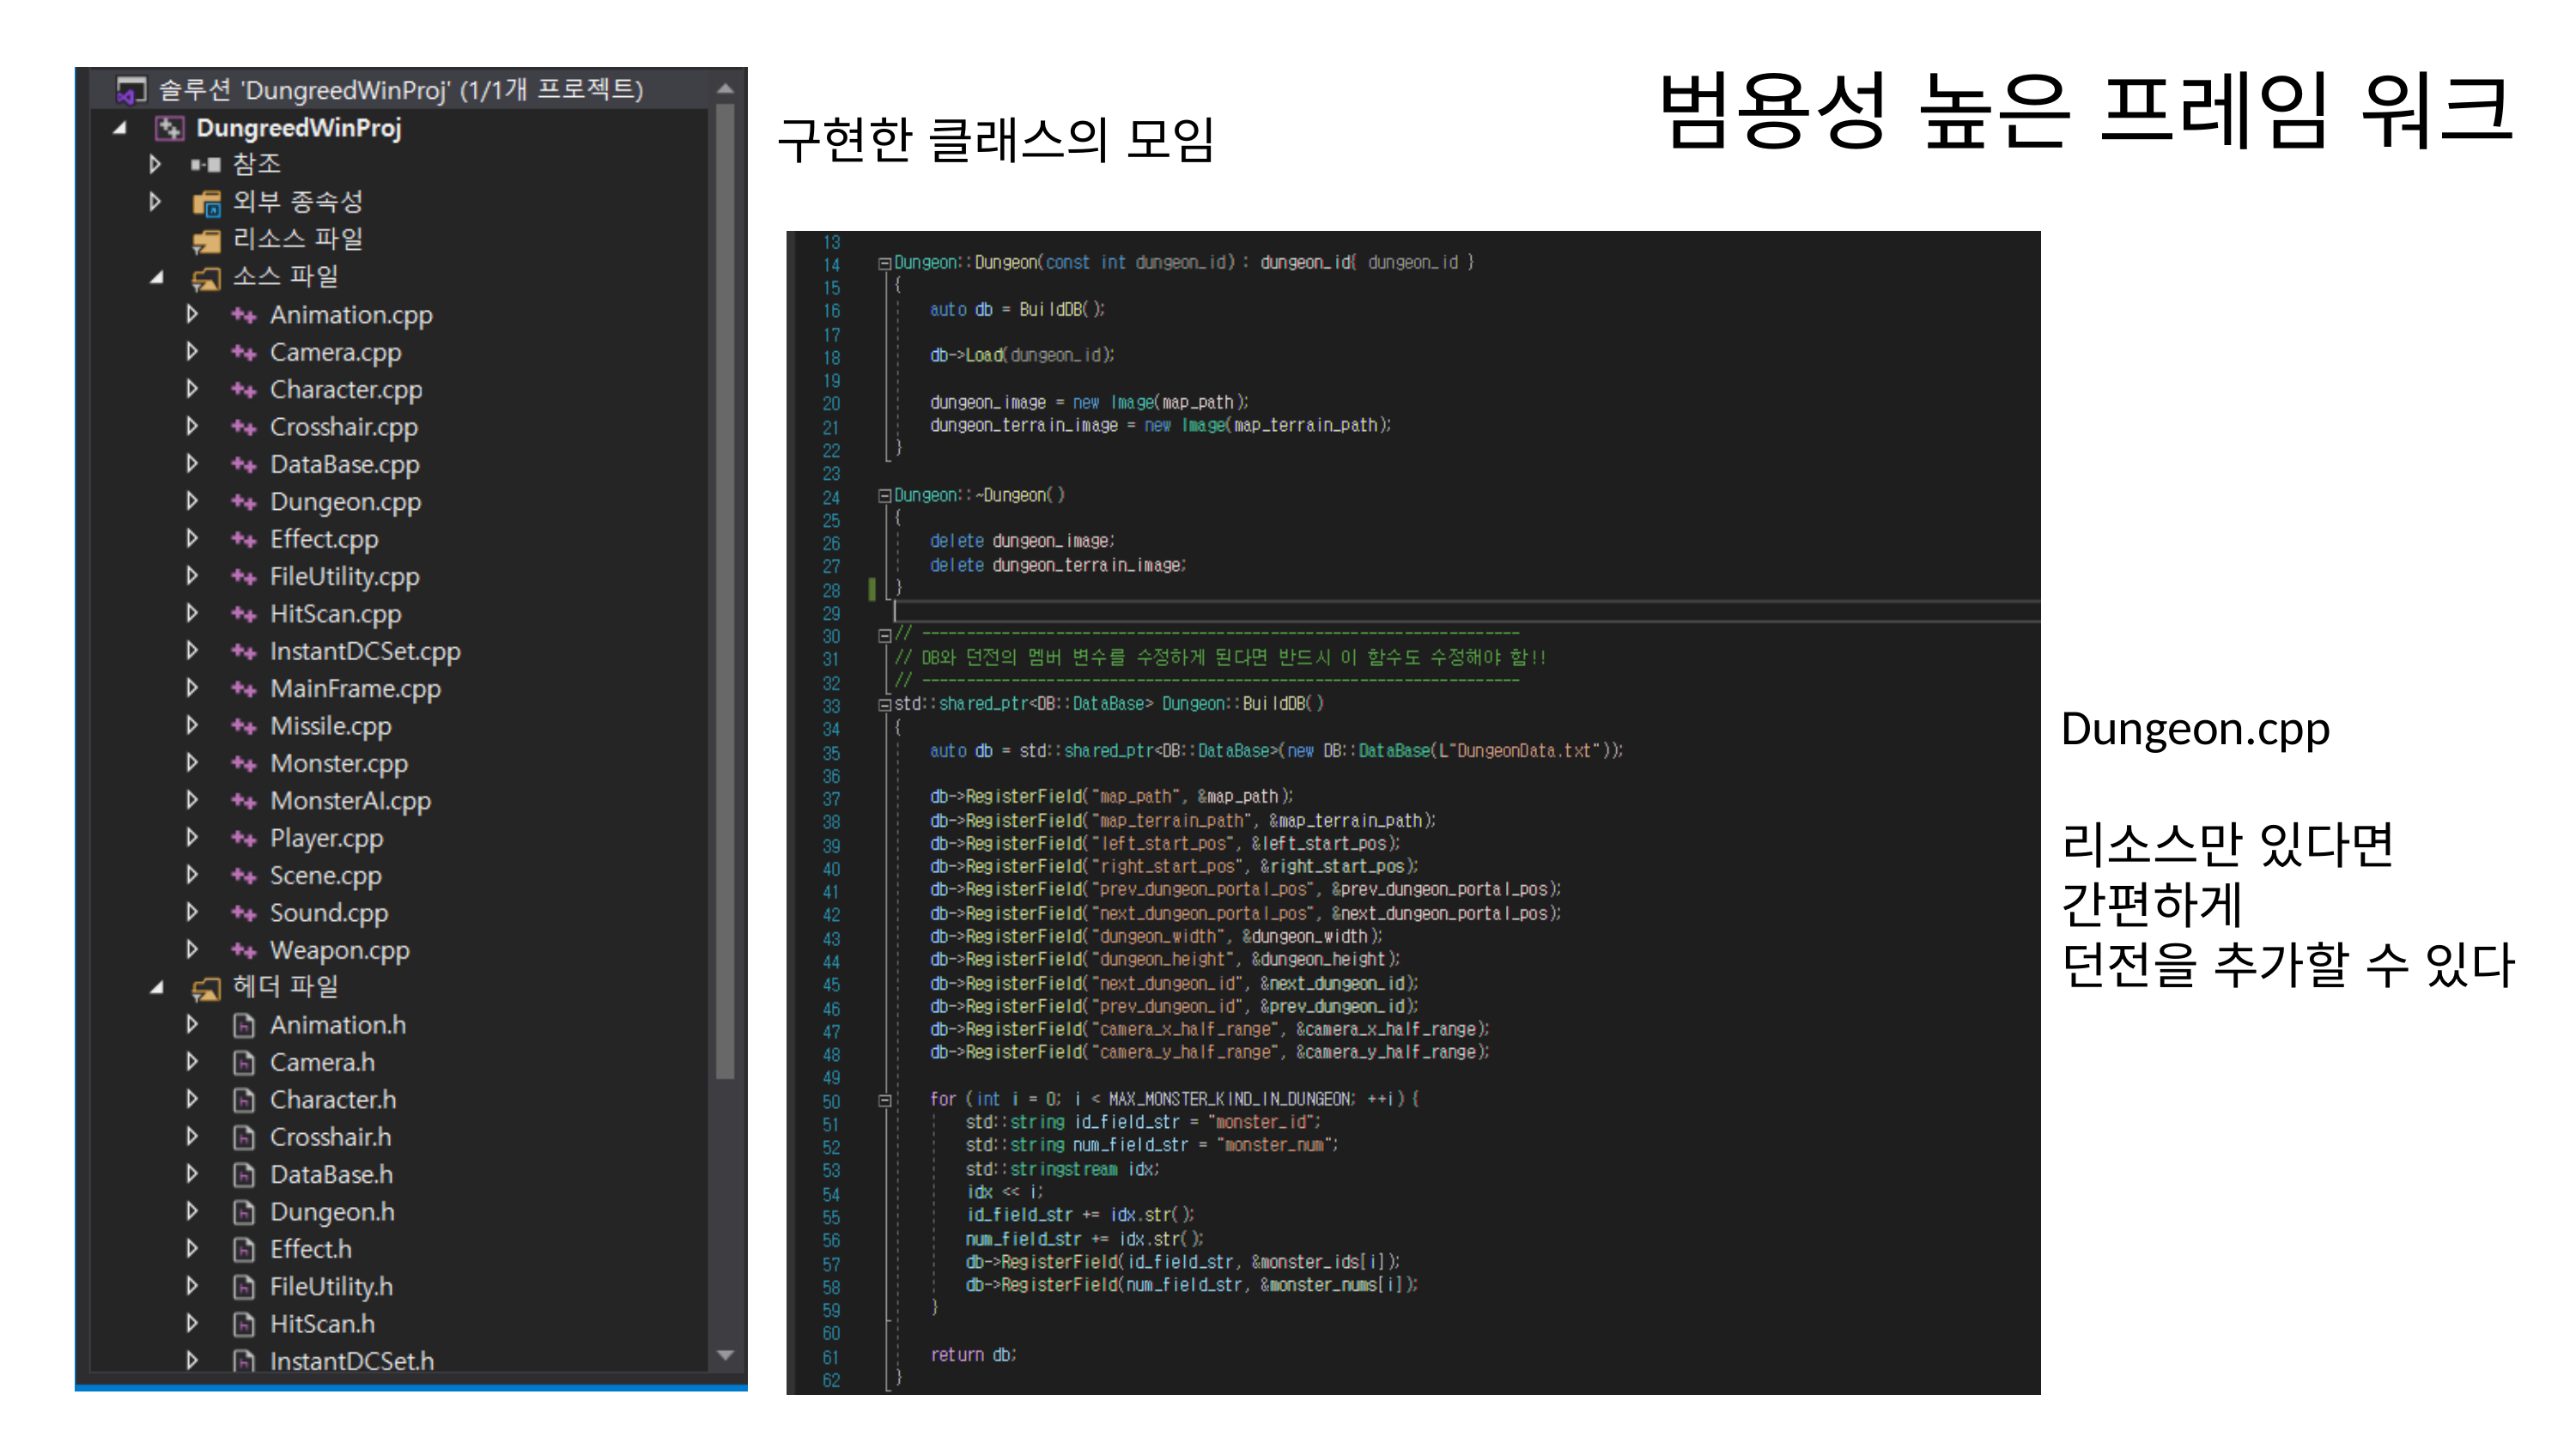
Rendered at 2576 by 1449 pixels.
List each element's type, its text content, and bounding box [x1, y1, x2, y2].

text_box 범용성 높은 프레임 워크 [713, 51, 2531, 235]
picture [787, 231, 2041, 1395]
text_box Dungeon.cpp 리소스만 있다면 간편하게 던전을 추가할 수 있다 [2048, 688, 2576, 1449]
picture [75, 67, 749, 1391]
text_box 구현한 클래스의 모임 [763, 102, 1370, 209]
